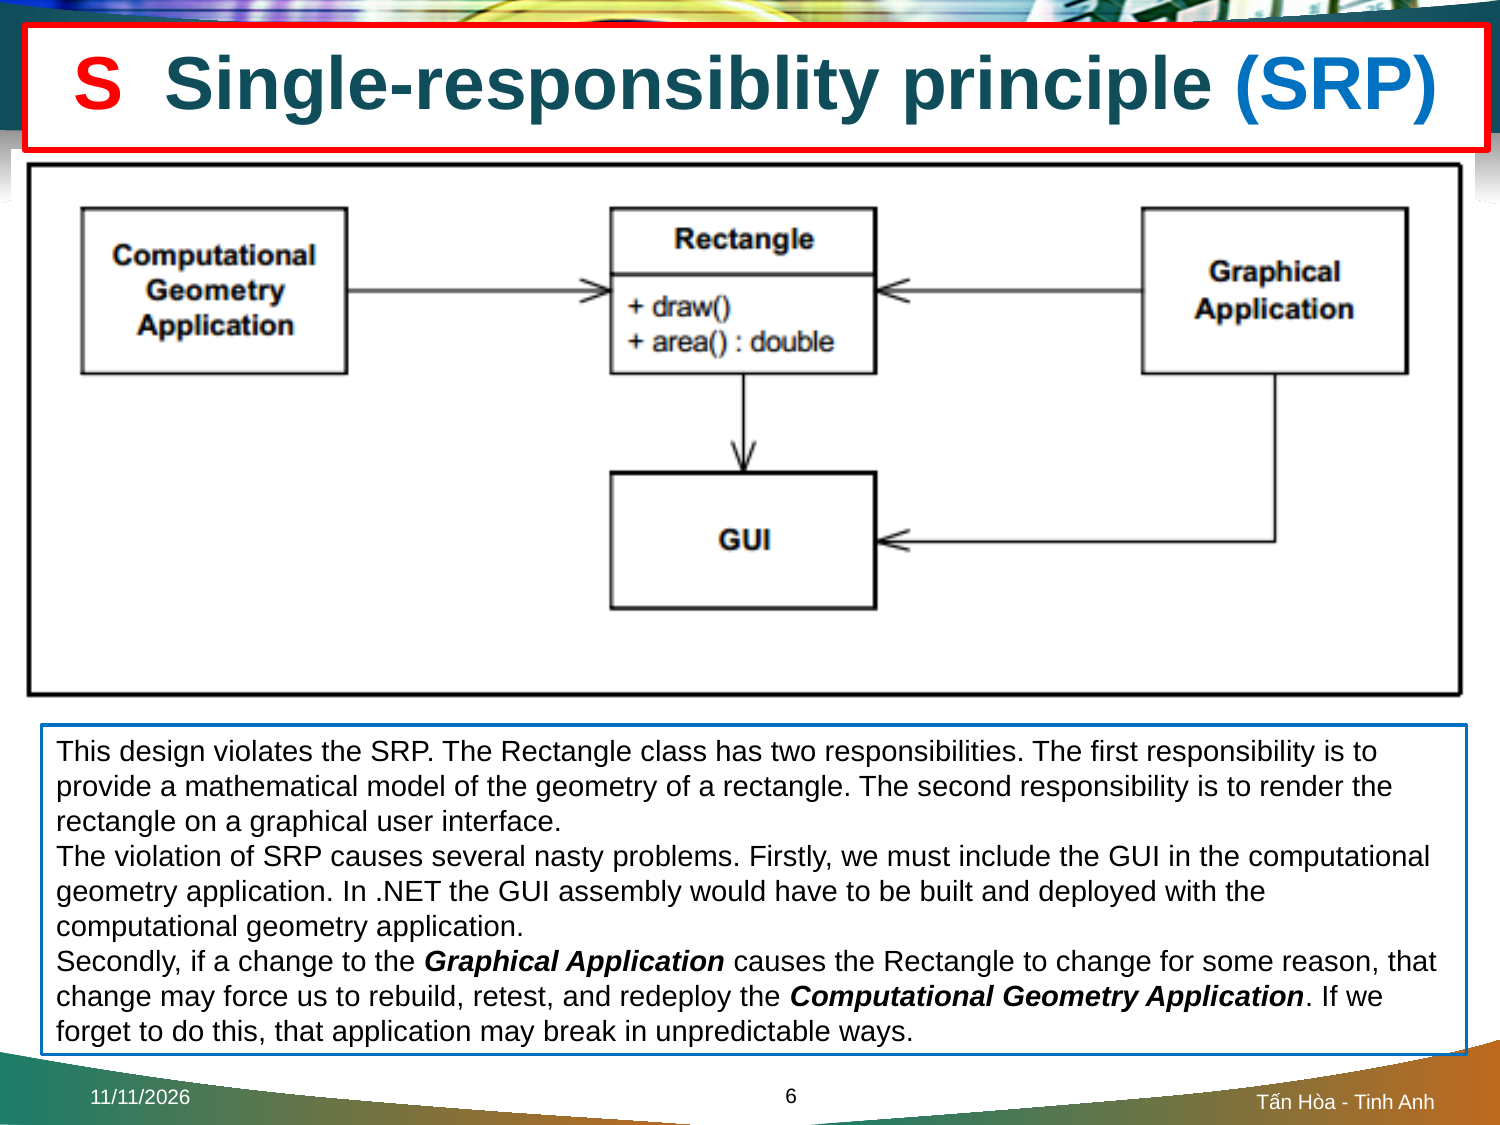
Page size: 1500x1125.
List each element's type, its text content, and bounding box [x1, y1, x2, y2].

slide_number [75, 1076, 375, 1115]
picture [11, 149, 1476, 701]
text_box S Single-responsiblity principle (SRP) [24, 24, 1488, 150]
picture [0, 0, 1492, 24]
text_box This design violates the SRP. The Rectangle class has two responsibilities. The first responsibility is to provide a mathematical model of the geometry of a rectangle. The second responsibility is to render the rectangle on a graphical user interface. The violation of SRP causes several nasty problems. Firstly, we must include the GUI in the computational geometry application. In .NET the GUI assembly would have to be built and deployed with the computational geometry application. Secondly, if a change to the Graphical Application causes the Rectangle to change for some reason, that change may force us to rebuild, retest, and redeploy the Computational Geometry Application. If we forget to do this, that application may break in unpredictable ways. [41, 724, 1467, 1055]
slide_number 6 [616, 1074, 967, 1113]
footer Tấn Hòa - Tinh Anh [1137, 1081, 1450, 1119]
